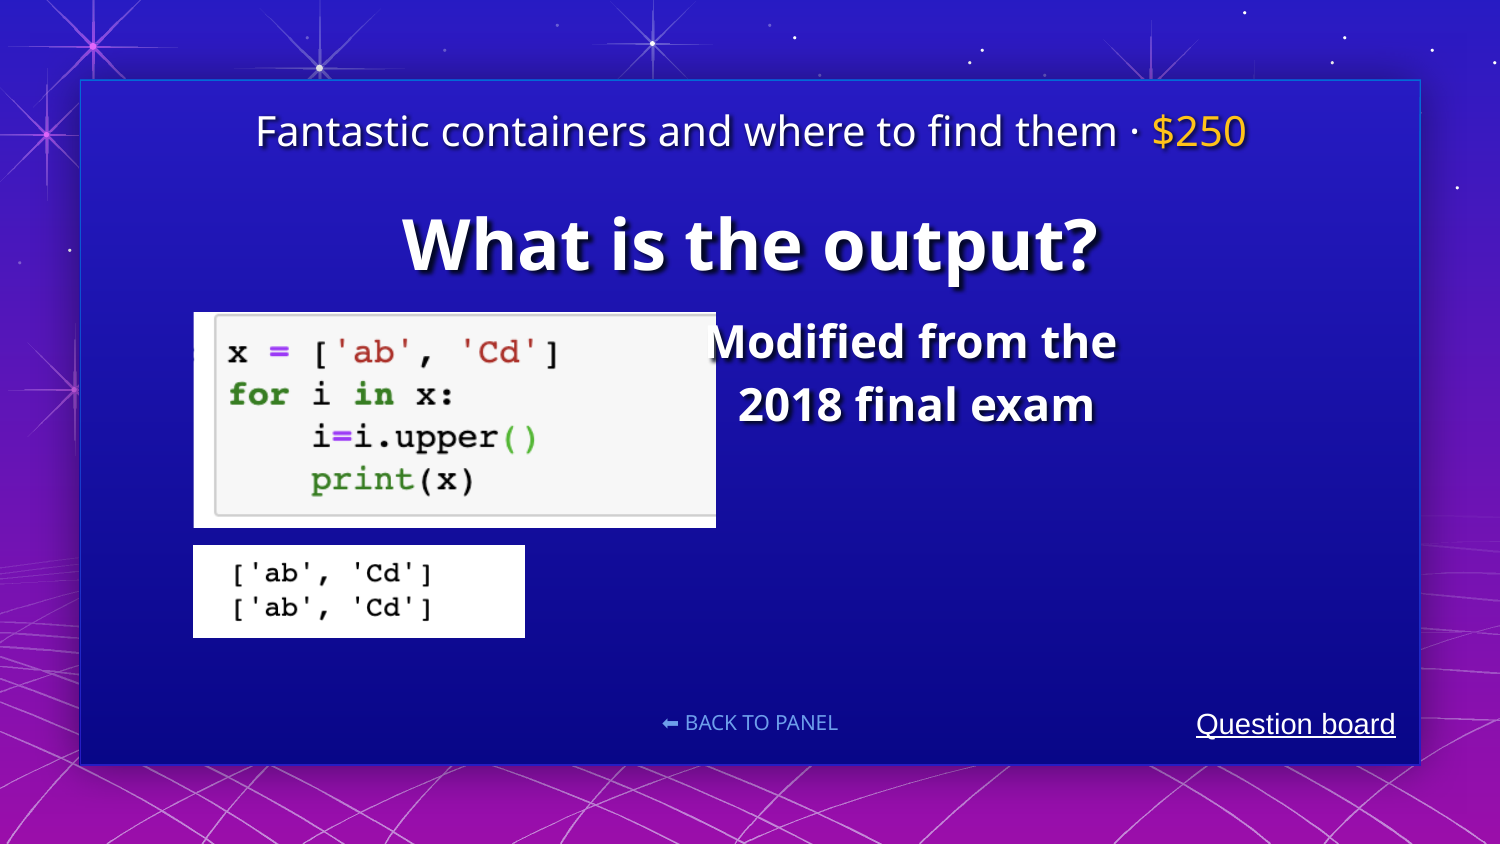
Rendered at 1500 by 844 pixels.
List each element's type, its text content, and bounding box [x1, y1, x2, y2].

picture [193, 544, 525, 639]
subtitle Fantastic containers and where to find them · $250 [170, 105, 1332, 178]
title What is the output? [170, 178, 1333, 498]
text_box Question board [1181, 698, 1429, 748]
title What is the output? [170, 0, 1333, 105]
picture [193, 312, 717, 529]
text_box Modified from the 2018 final exam [719, 316, 1310, 419]
